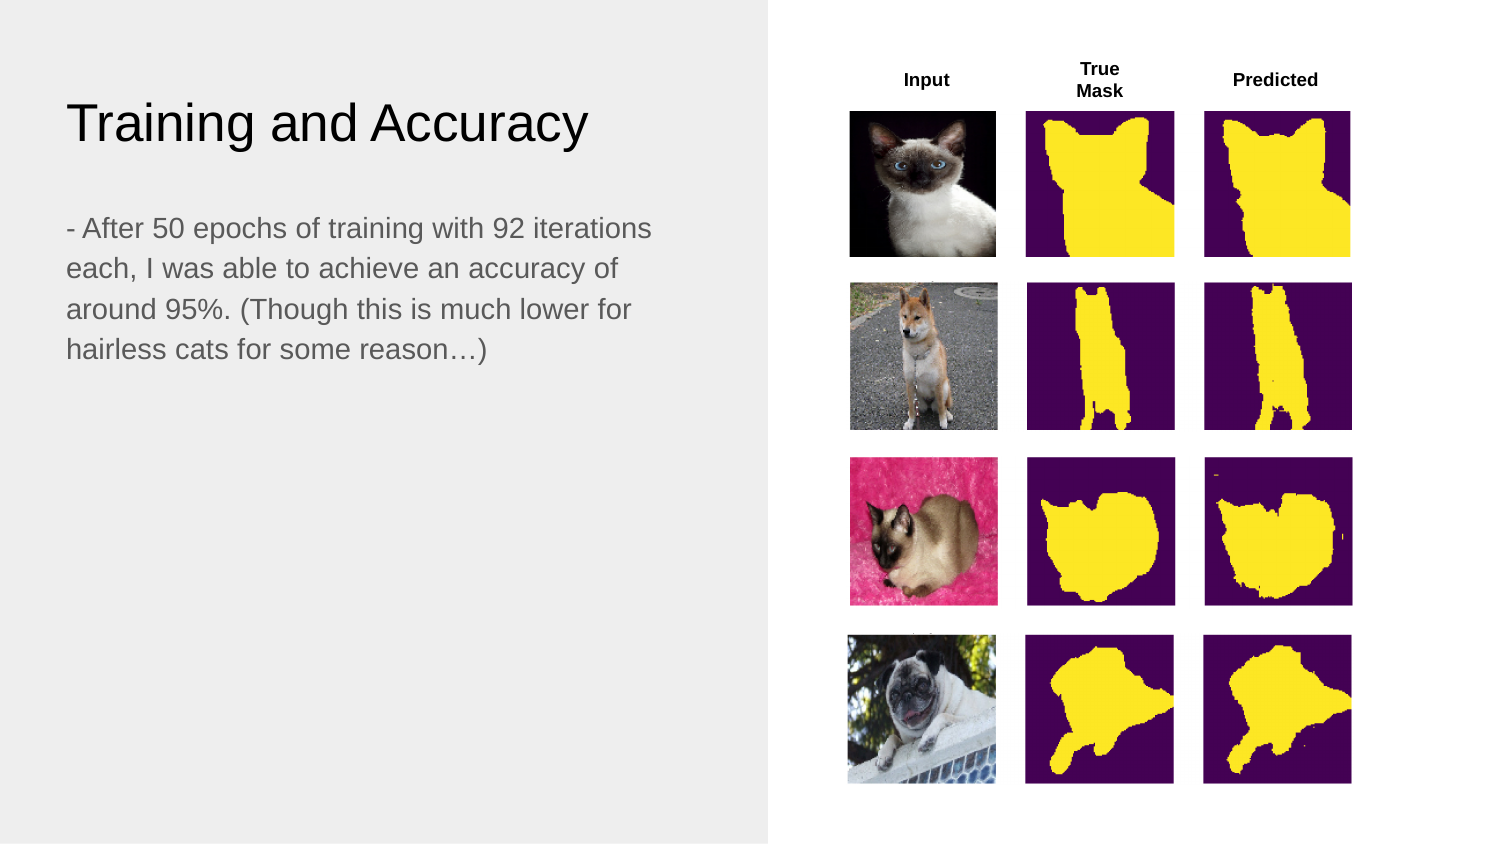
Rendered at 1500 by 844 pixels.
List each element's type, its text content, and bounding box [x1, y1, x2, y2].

picture [849, 110, 1351, 257]
title Training and Accuracy [51, 72, 714, 167]
text_box Input [876, 62, 978, 95]
text_box [0, 0, 768, 844]
picture [846, 281, 1354, 432]
picture [846, 456, 1354, 609]
text_box True Mask [1049, 62, 1151, 95]
list - After 50 epochs of training with 92 iterations each, I was able to achieve an accuracy of around 95%. (Though this is much lower for hairless cats for some reason…) [51, 189, 708, 439]
text_box Predicted [1208, 62, 1343, 95]
picture [846, 633, 1354, 785]
